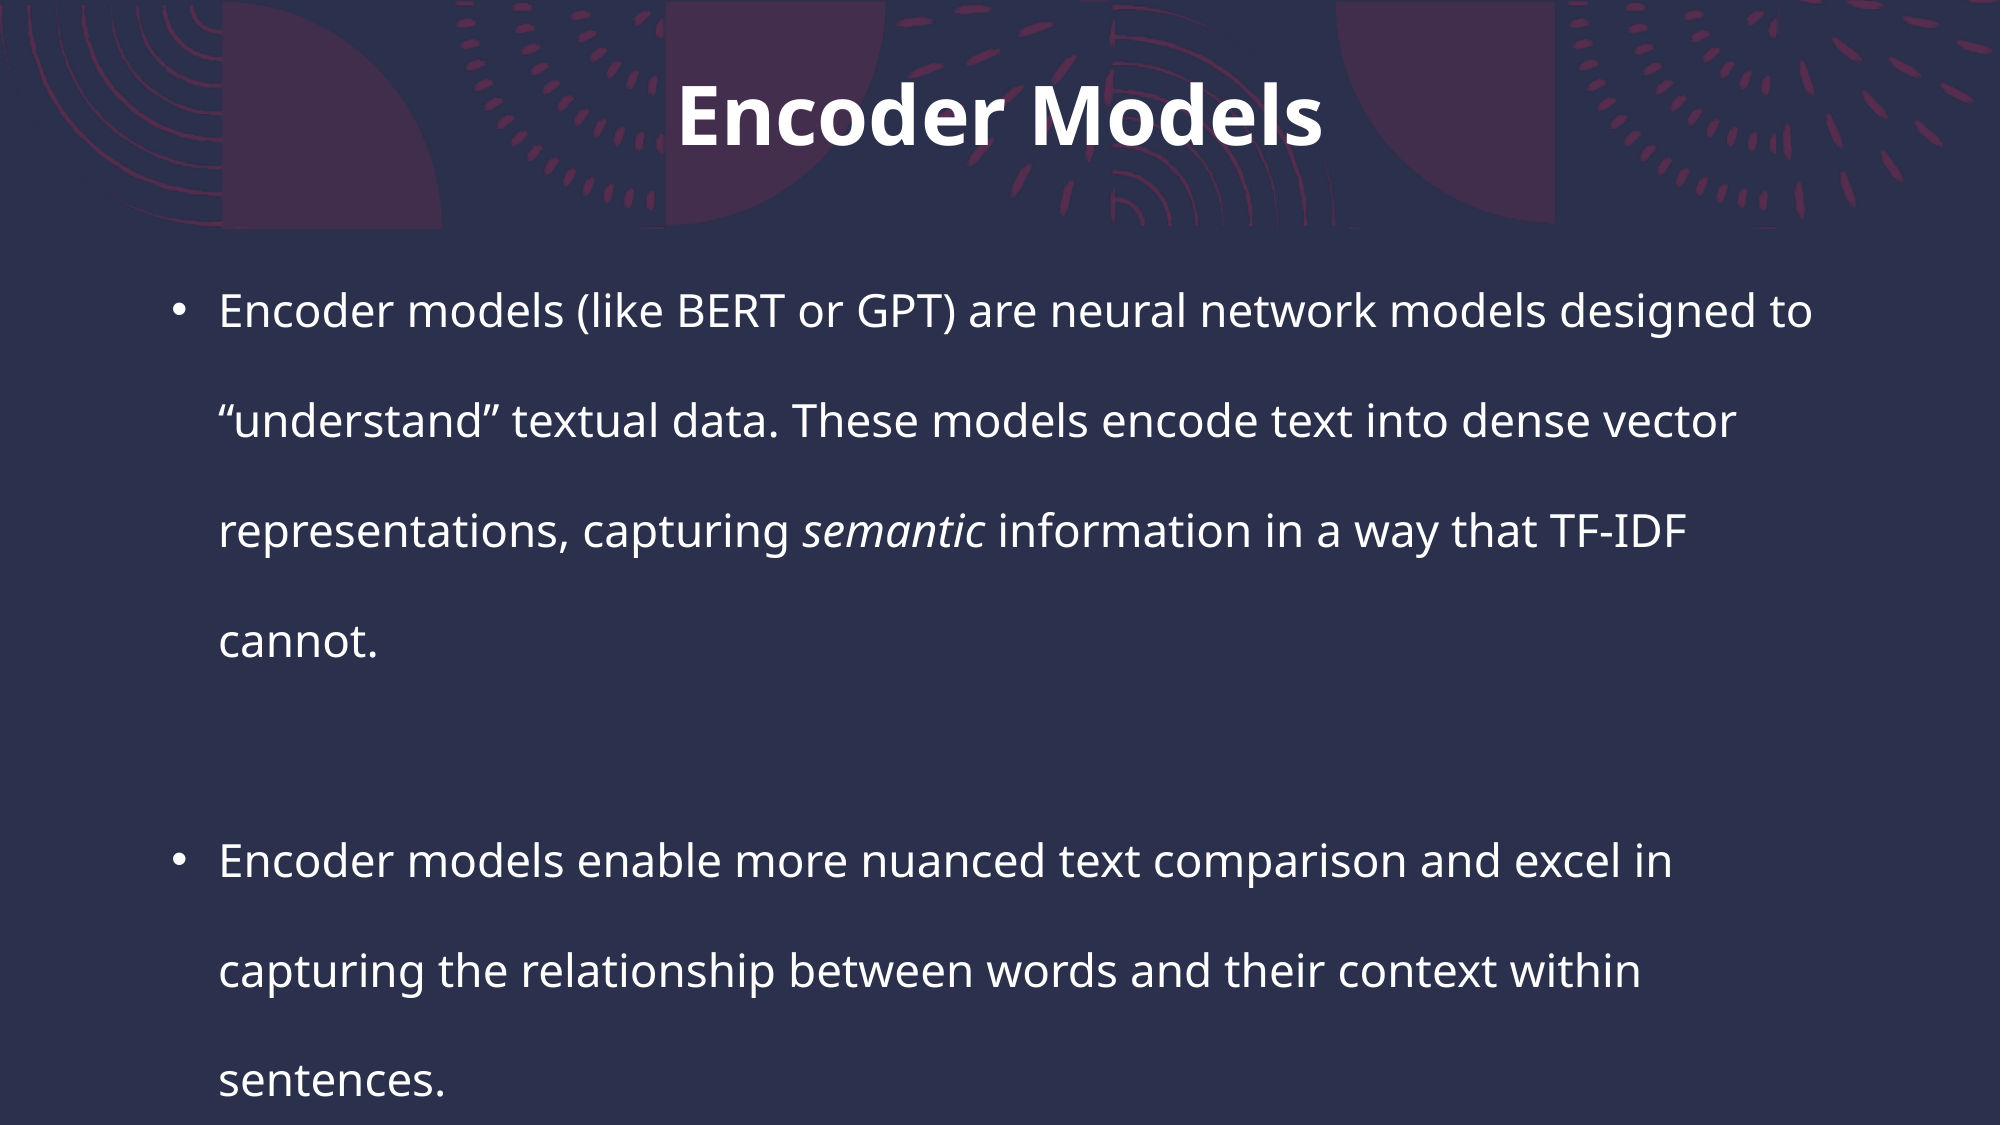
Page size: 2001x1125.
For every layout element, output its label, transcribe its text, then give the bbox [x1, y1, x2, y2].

text_box Encoder models (like BERT or GPT) are neural network models designed to “understand” textual data. These models encode text into dense vector representations, capturing semantic information in a way that TF-IDF cannot. Encoder models enable more nuanced text comparison and excel in capturing the relationship between words and their context within sentences. [156, 218, 1844, 1114]
title Encoder Models [249, 55, 1750, 170]
